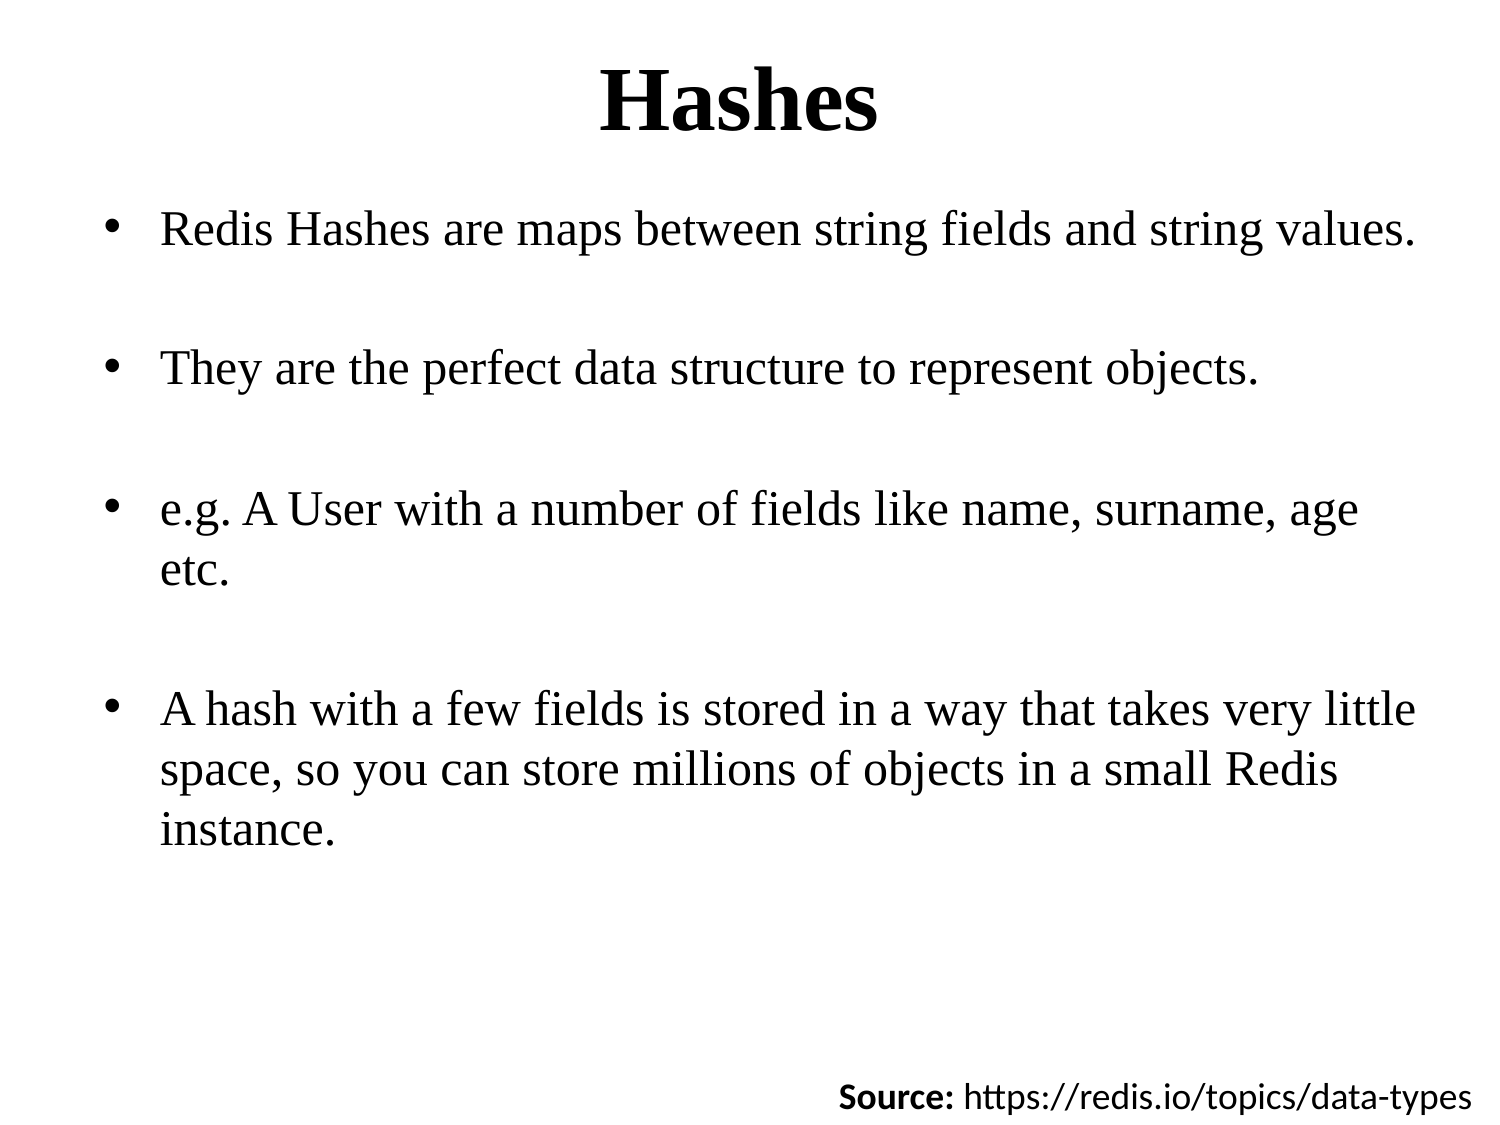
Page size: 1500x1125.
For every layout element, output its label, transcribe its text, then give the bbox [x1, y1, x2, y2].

title Hashes [64, 0, 1415, 188]
text_box Source: https://redis.io/topics/data-types [824, 1064, 1488, 1125]
list Redis Hashes are maps between string fields and string values. They are the perfect data structure to represent objects. e.g. A User with a number of fields like name, surname, age etc. A hash with a few fields is stored in a way that takes very little space, so you can store millions of objects in a small Redis instance. [88, 187, 1439, 930]
